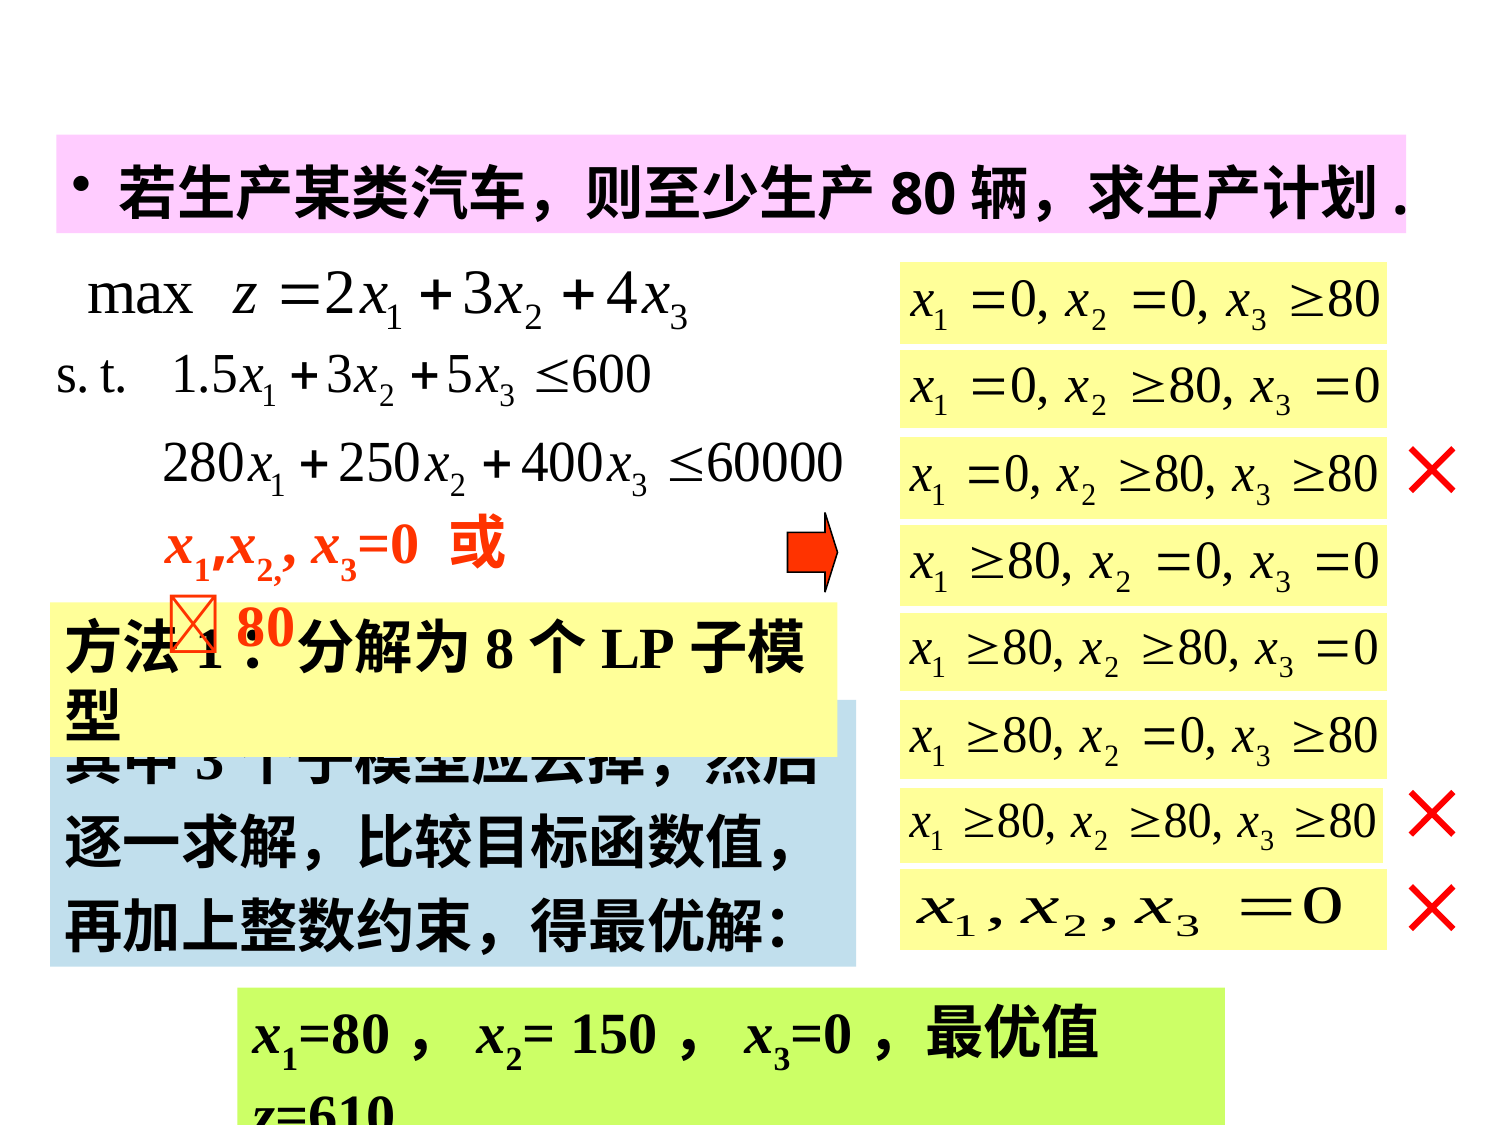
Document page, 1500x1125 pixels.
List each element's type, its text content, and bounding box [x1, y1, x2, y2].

text_box 方法1：分解为8个LP子模型 [50, 602, 838, 757]
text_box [49, 249, 863, 584]
text_box  [1391, 752, 1475, 858]
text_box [899, 612, 1388, 951]
text_box 其中3个子模型应去掉，然后逐一求解，比较目标函数值，再加上整数约束，得最优解： [50, 699, 857, 967]
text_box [899, 262, 1388, 344]
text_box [899, 437, 1388, 520]
text_box 若生产某类汽车，则至少生产80辆，求生产计划. [56, 134, 1407, 234]
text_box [899, 524, 1388, 607]
text_box  [1391, 858, 1475, 952]
text_box  [1388, 408, 1475, 514]
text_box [899, 349, 1388, 429]
text_box x1=80，x2= 150，x3=0，最优值z=610 [237, 987, 1225, 1125]
